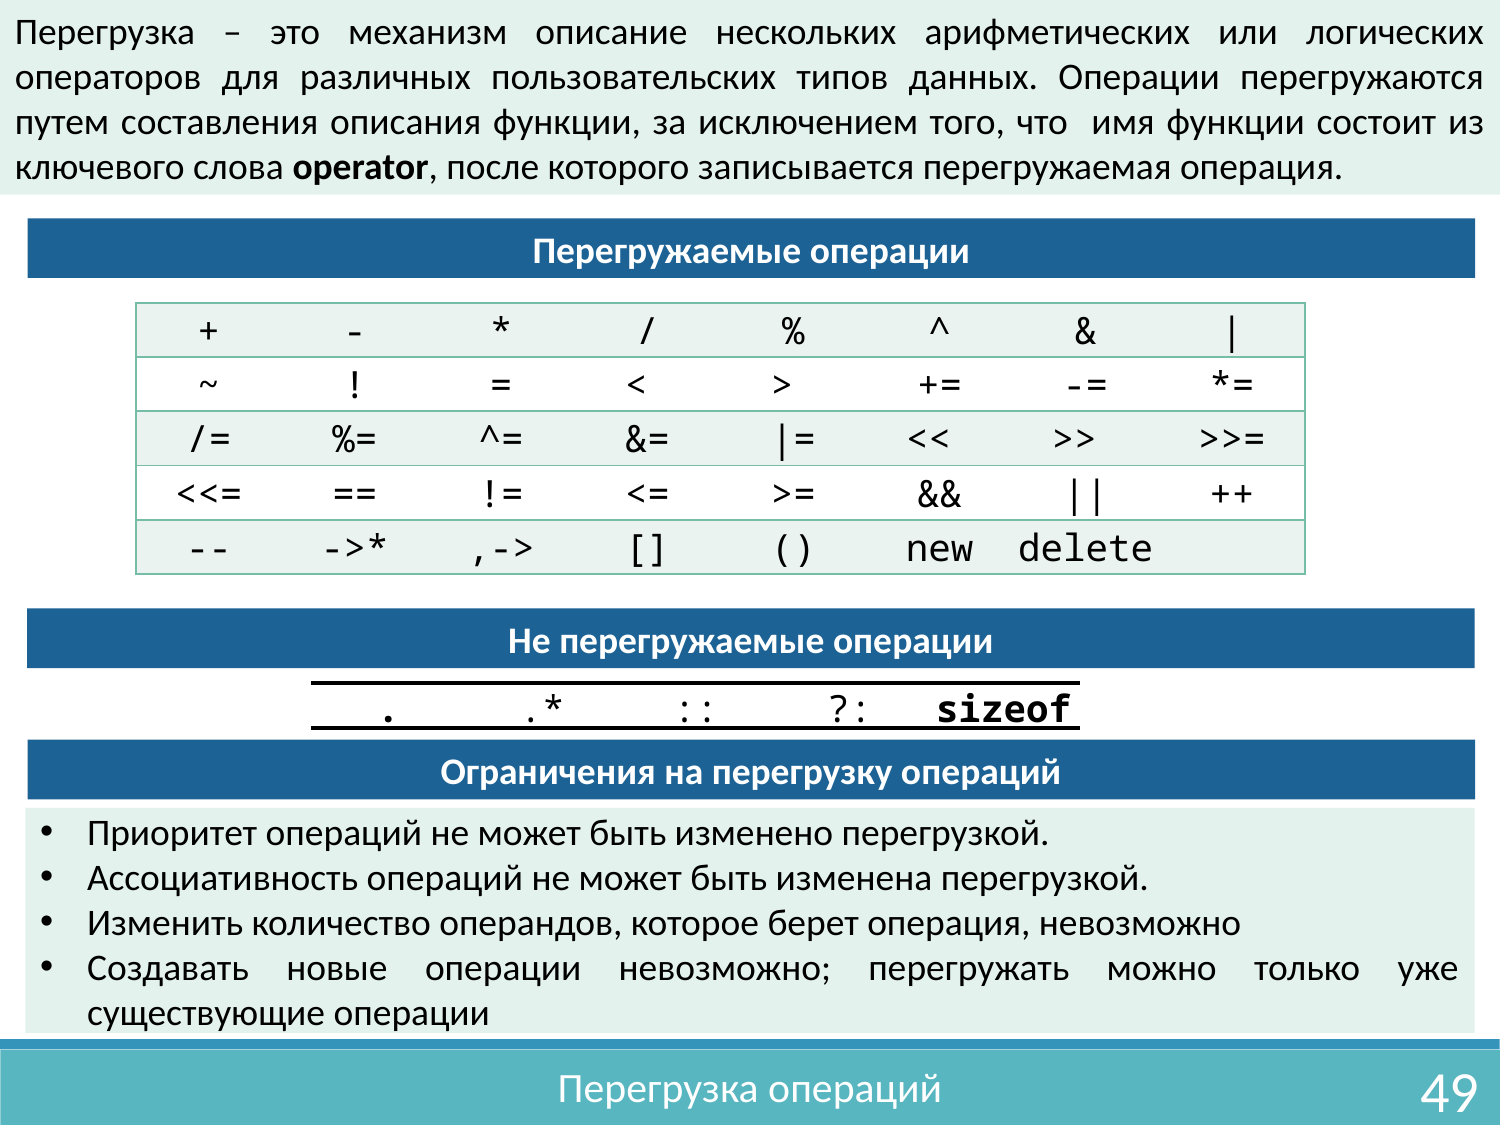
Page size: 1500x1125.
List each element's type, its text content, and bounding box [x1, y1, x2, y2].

table_cell ,-> [428, 521, 574, 573]
table_cell new [866, 521, 1013, 573]
table_cell > [720, 358, 866, 410]
table_cell [] [574, 521, 720, 573]
table_header & [1013, 304, 1159, 356]
table_cell () [720, 521, 866, 573]
table_cell ^= [428, 412, 574, 465]
table_cell == [282, 466, 428, 519]
table_cell [1159, 521, 1304, 573]
text_box Ограничения на перегрузку операций [27, 739, 1476, 800]
table_header :: [619, 685, 773, 726]
table_cell -= [1013, 358, 1159, 410]
table_cell += [866, 358, 1013, 410]
table_cell >>= [1159, 412, 1304, 465]
text_box Перегрузка операций [454, 1060, 1046, 1111]
slide_number 49 [1332, 1059, 1495, 1120]
table_header % [720, 304, 866, 356]
table_header . [311, 685, 465, 726]
table_cell << [866, 412, 1013, 465]
table_header / [574, 304, 720, 356]
table_cell *= [1159, 358, 1304, 410]
table_header sizeof [927, 685, 1080, 726]
table_cell ~ [137, 358, 282, 410]
table_header * [428, 304, 574, 356]
text_box Не перегружаемые операции [27, 608, 1475, 669]
table_cell >= [720, 466, 866, 519]
table_cell || [1013, 466, 1159, 519]
table_cell = [428, 358, 574, 410]
table_cell <= [574, 466, 720, 519]
table_header + [137, 304, 282, 356]
table_header ?: [773, 685, 927, 726]
table_header ^ [866, 304, 1013, 356]
table_cell != [428, 466, 574, 519]
table_cell && [866, 466, 1013, 519]
table_cell ->* [282, 521, 428, 573]
table_cell ++ [1159, 466, 1304, 519]
table_cell -- [137, 521, 282, 573]
table_cell |= [720, 412, 866, 465]
table_cell <<= [137, 466, 282, 519]
text_box Приоритет операций не может быть изменено перегрузкой. Ассоциативность операций не может быть изменена перегрузкой. Изменить количество операндов, которое берет операция, невозможно Создавать новые операции невозможно; перегружать можно только уже существующие операции [25, 807, 1475, 1033]
table_header - [282, 304, 428, 356]
table_cell /= [137, 412, 282, 465]
table_cell ! [282, 358, 428, 410]
table_header | [1159, 304, 1304, 356]
table_cell delete [1013, 521, 1159, 573]
text_box Перегружаемые операции [27, 218, 1476, 278]
table_cell %= [282, 412, 428, 465]
table_cell < [574, 358, 720, 410]
table_header .* [465, 685, 619, 726]
table_cell &= [574, 412, 720, 465]
table_cell >> [1013, 412, 1159, 465]
text_box Перегрузка – это механизм описание нескольких арифметических или логических операторов для различных пользовательских типов данных. Операции перегружаются путем составления описания функции, за исключением того, что имя функции состоит из ключевого слова operator, после которого записывается перегружаемая операция. [0, 0, 1500, 195]
